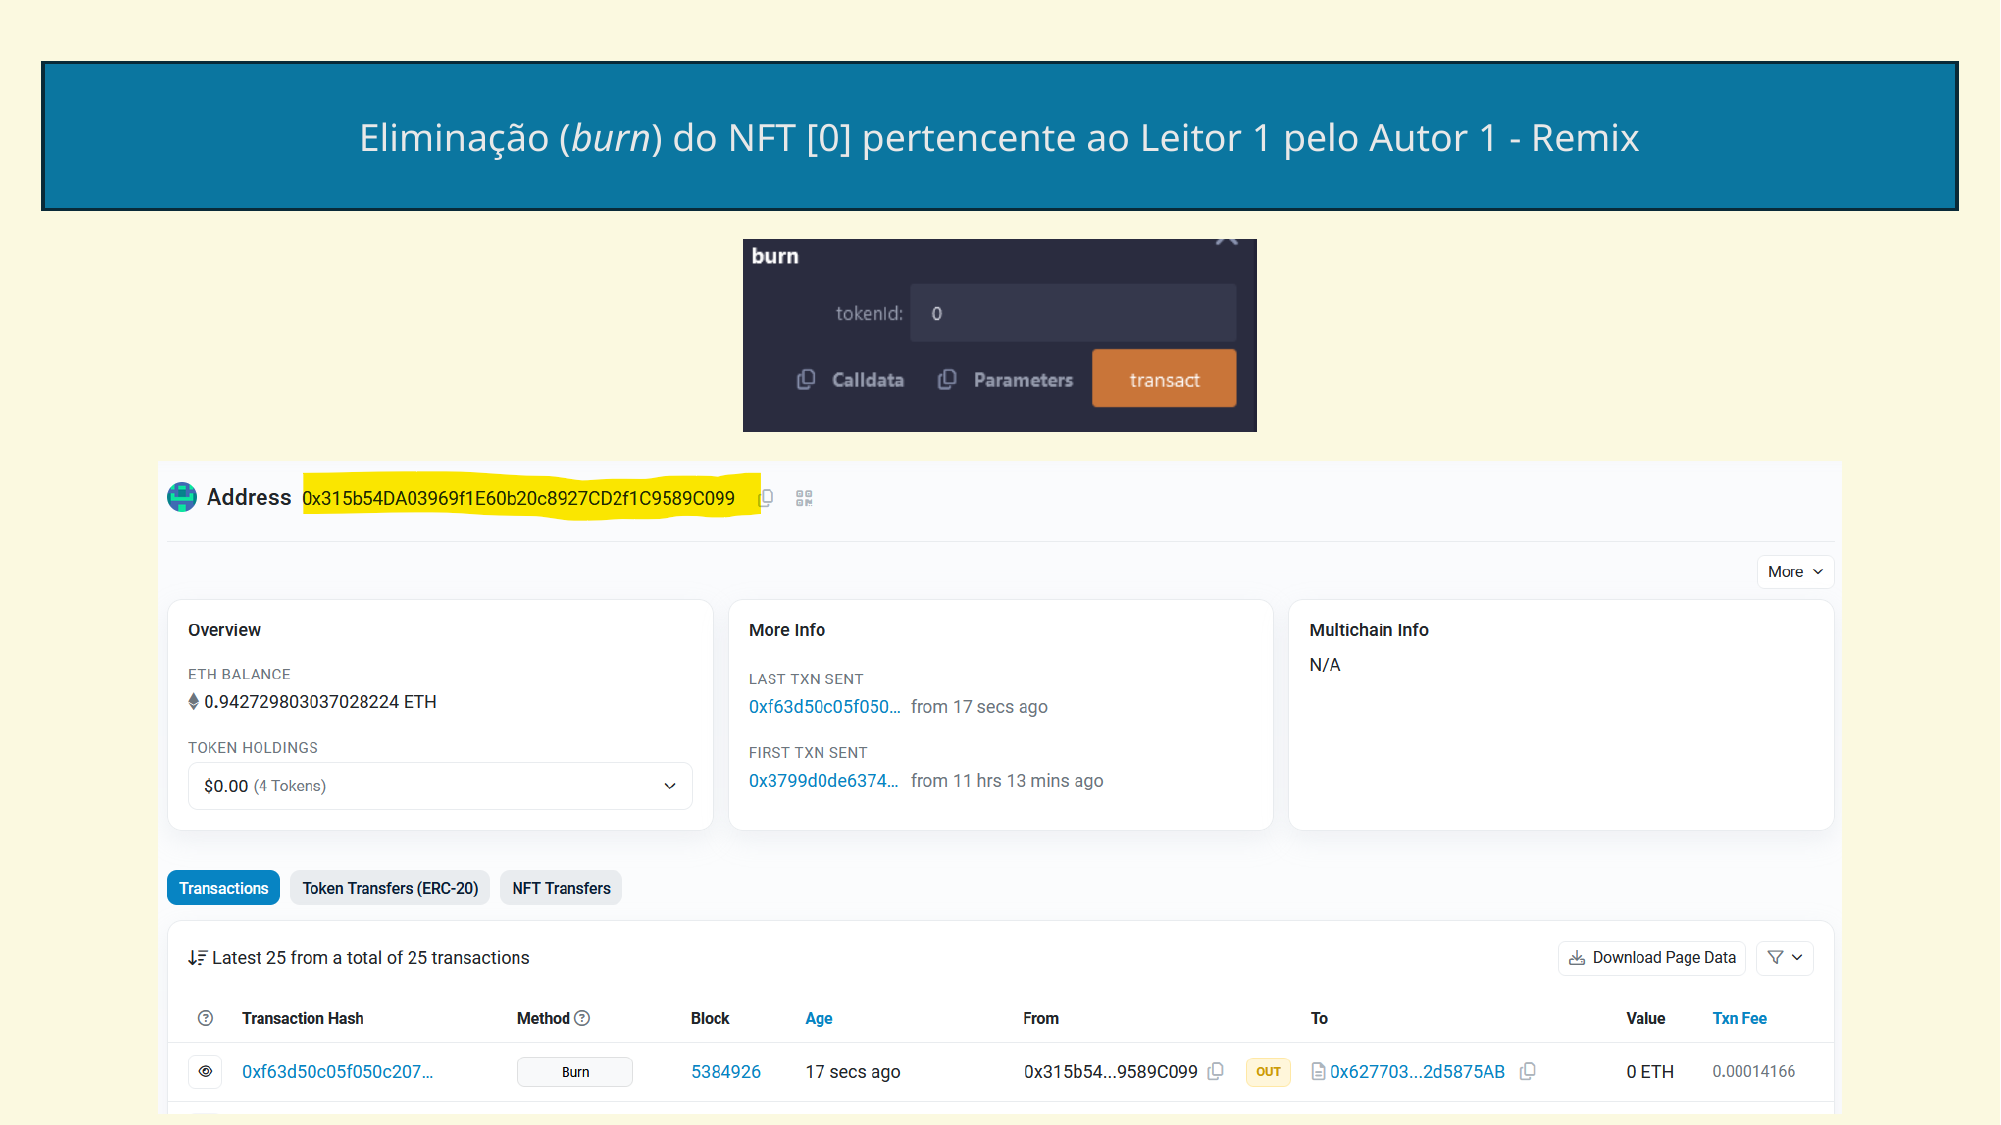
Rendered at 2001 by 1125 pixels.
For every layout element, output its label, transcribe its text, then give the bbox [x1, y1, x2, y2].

picture [742, 239, 1258, 432]
text_box Eliminação (burn) do NFT [0] pertencente ao Leitor 1 pelo Autor 1 - Remix [41, 61, 1959, 211]
picture [157, 460, 1843, 1115]
